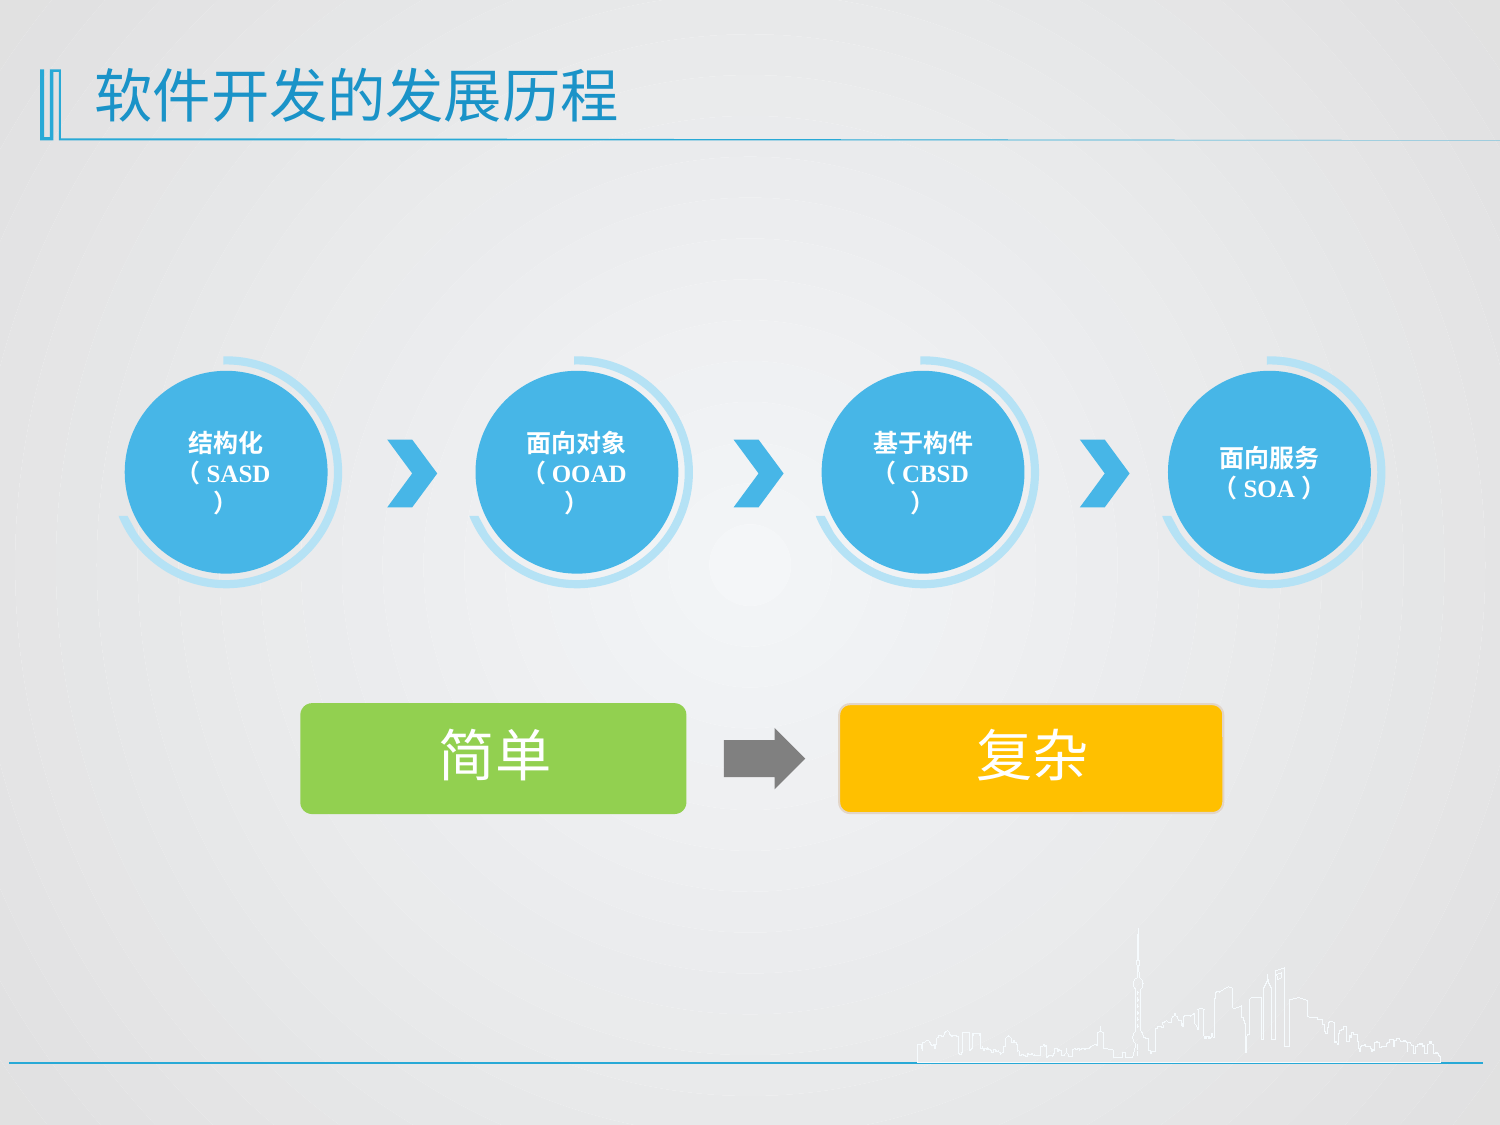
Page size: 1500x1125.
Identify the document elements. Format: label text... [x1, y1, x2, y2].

title 软件开发的发展历程 [79, 41, 1407, 138]
text_box [814, 355, 1041, 590]
text_box [1077, 438, 1131, 509]
text_box [468, 355, 694, 590]
text_box 面向对象（OOAD） [474, 369, 680, 575]
text_box 基于构件（CBSD） [820, 369, 1026, 575]
text_box [1160, 355, 1387, 590]
text_box 结构化（SASD） [123, 369, 329, 575]
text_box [301, 621, 1224, 896]
text_box 面向服务（SOA） [1166, 369, 1372, 575]
text_box [731, 438, 785, 509]
text_box [385, 438, 439, 509]
text_box [117, 355, 344, 590]
